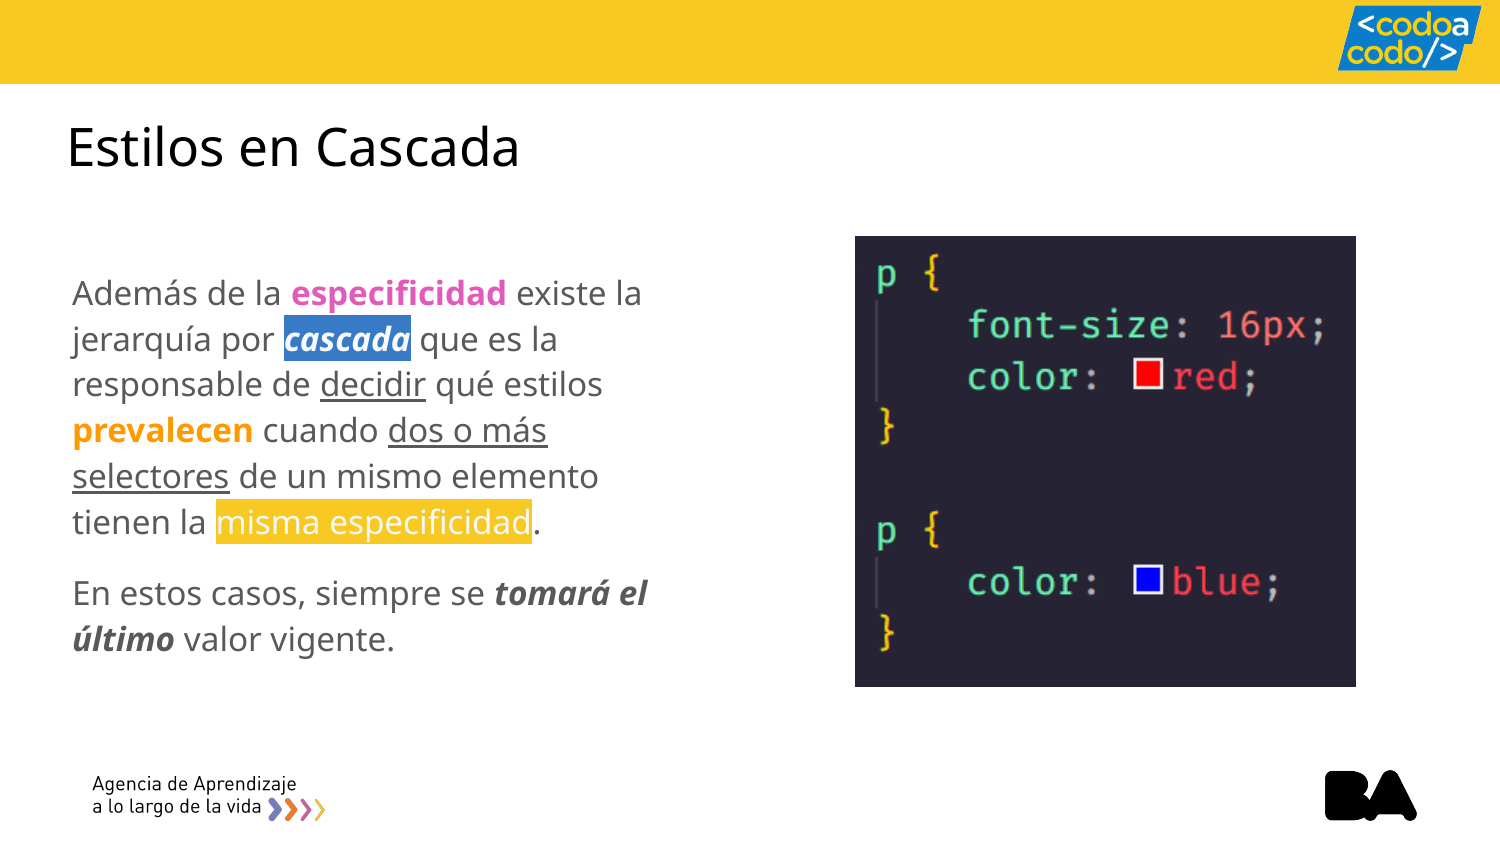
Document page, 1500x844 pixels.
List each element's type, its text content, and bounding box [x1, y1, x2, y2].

picture [1325, 770, 1417, 821]
picture [1337, 5, 1482, 71]
picture [855, 236, 1356, 687]
title Estilos en Cascada [51, 98, 1449, 192]
list Además de la especificidad existe la jerarquía por cascada que es la responsable de decidir qué estilos prevalecen cuando dos o más selectores de un mismo elemento tienen la misma especificidad. En estos casos, siempre se tomará el último valor vigente. [56, 250, 714, 756]
picture [70, 756, 344, 835]
